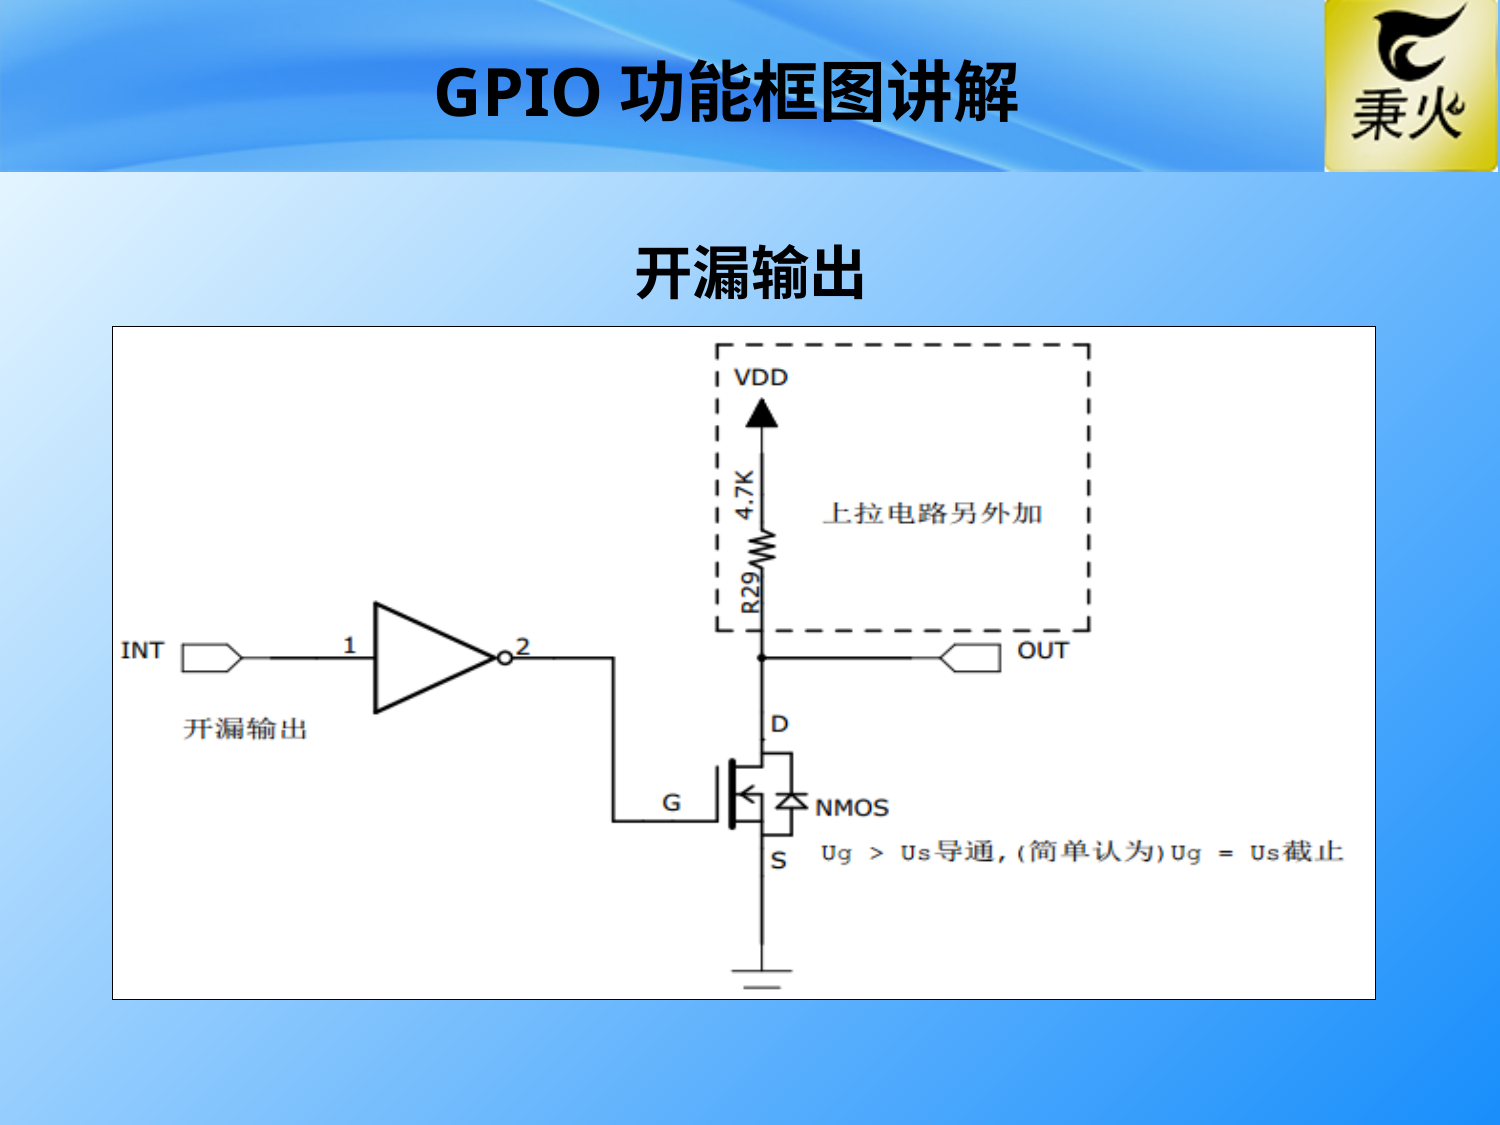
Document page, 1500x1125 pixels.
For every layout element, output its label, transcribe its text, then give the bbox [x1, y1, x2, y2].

text_box 开漏输出 [620, 193, 904, 314]
picture [0, 0, 1498, 172]
picture [111, 326, 1377, 1000]
